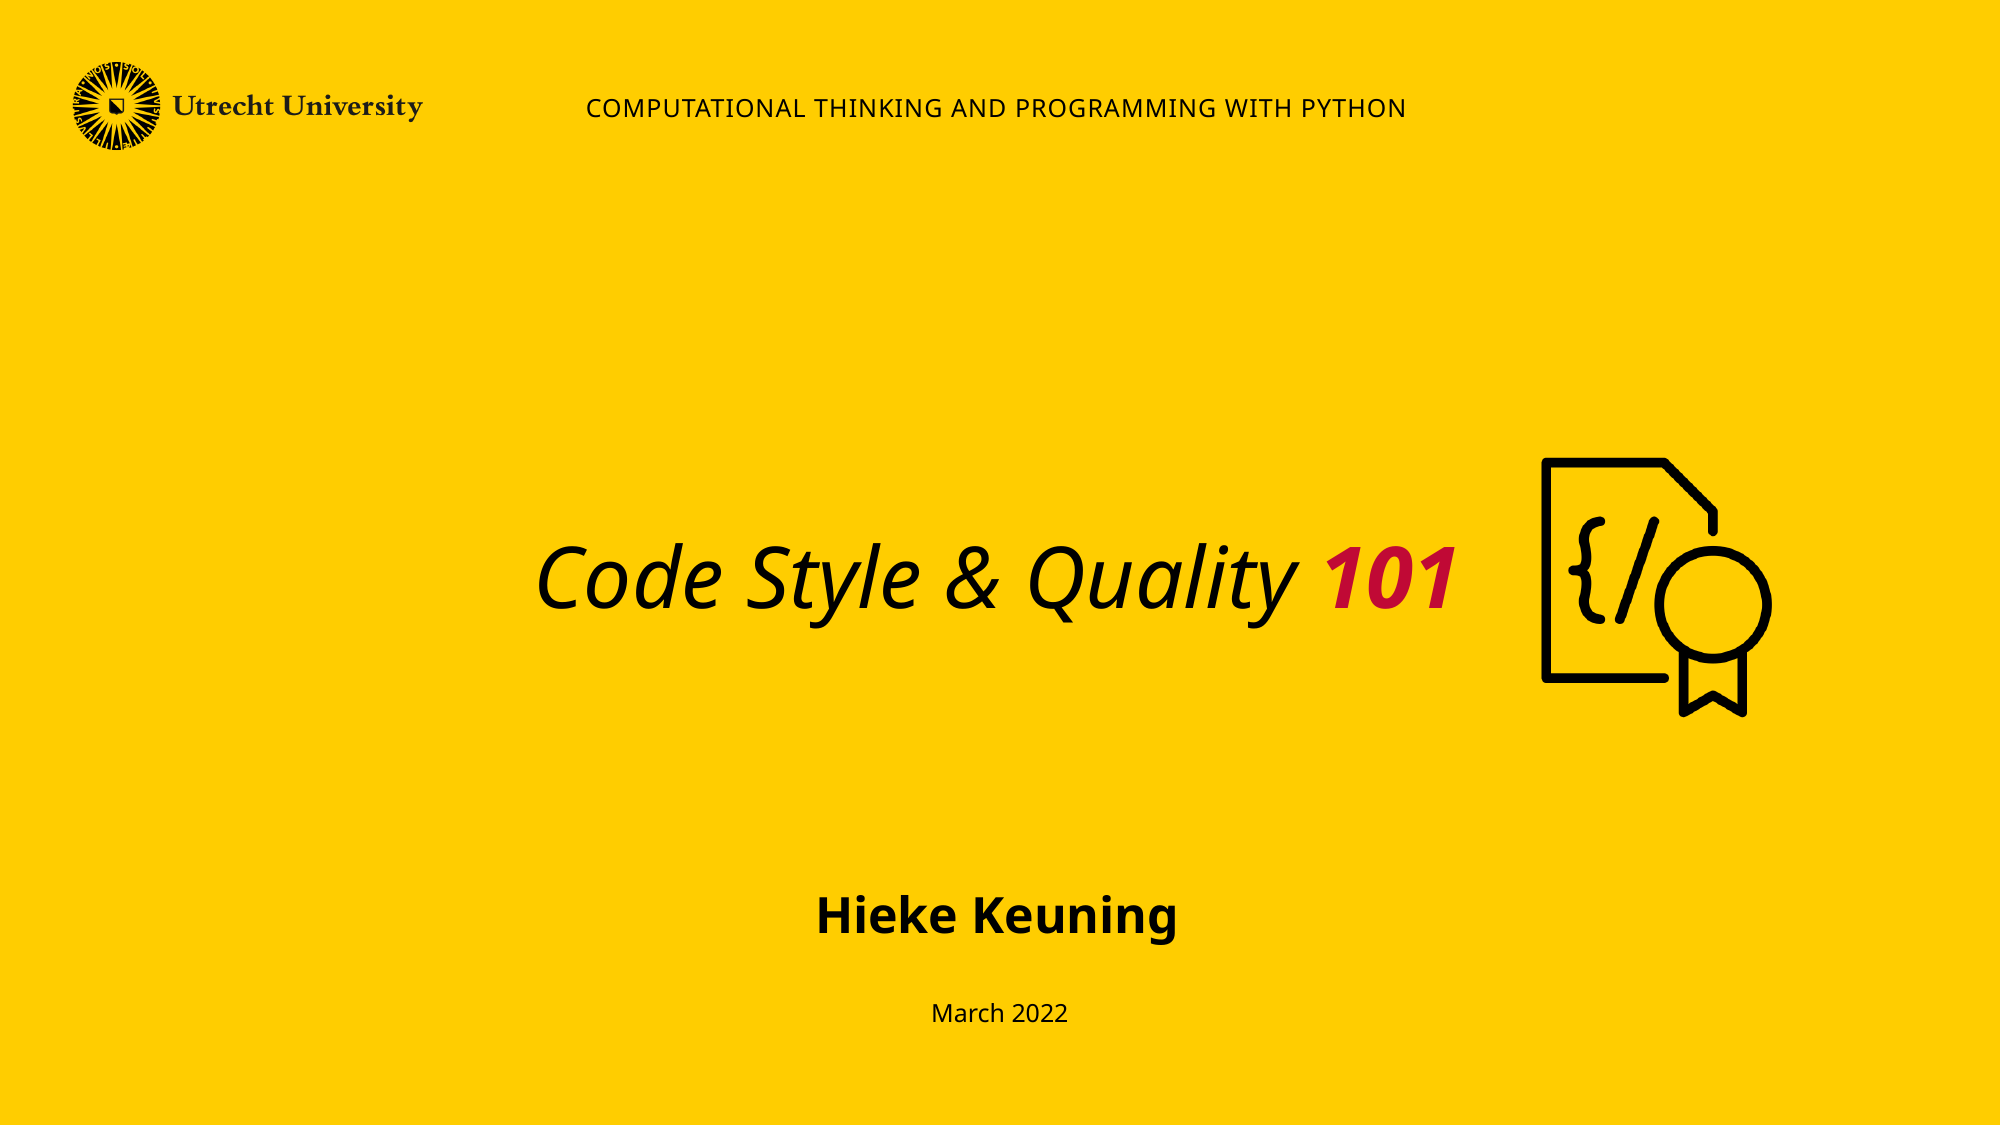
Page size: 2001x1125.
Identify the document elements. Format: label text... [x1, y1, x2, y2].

picture [1528, 428, 1792, 745]
list Computational Thinking and Programming with Python [422, 82, 1572, 120]
list March 2022 [586, 987, 1414, 1032]
picture [0, 0, 526, 208]
title Code Style & Quality 101 [64, 196, 1930, 952]
